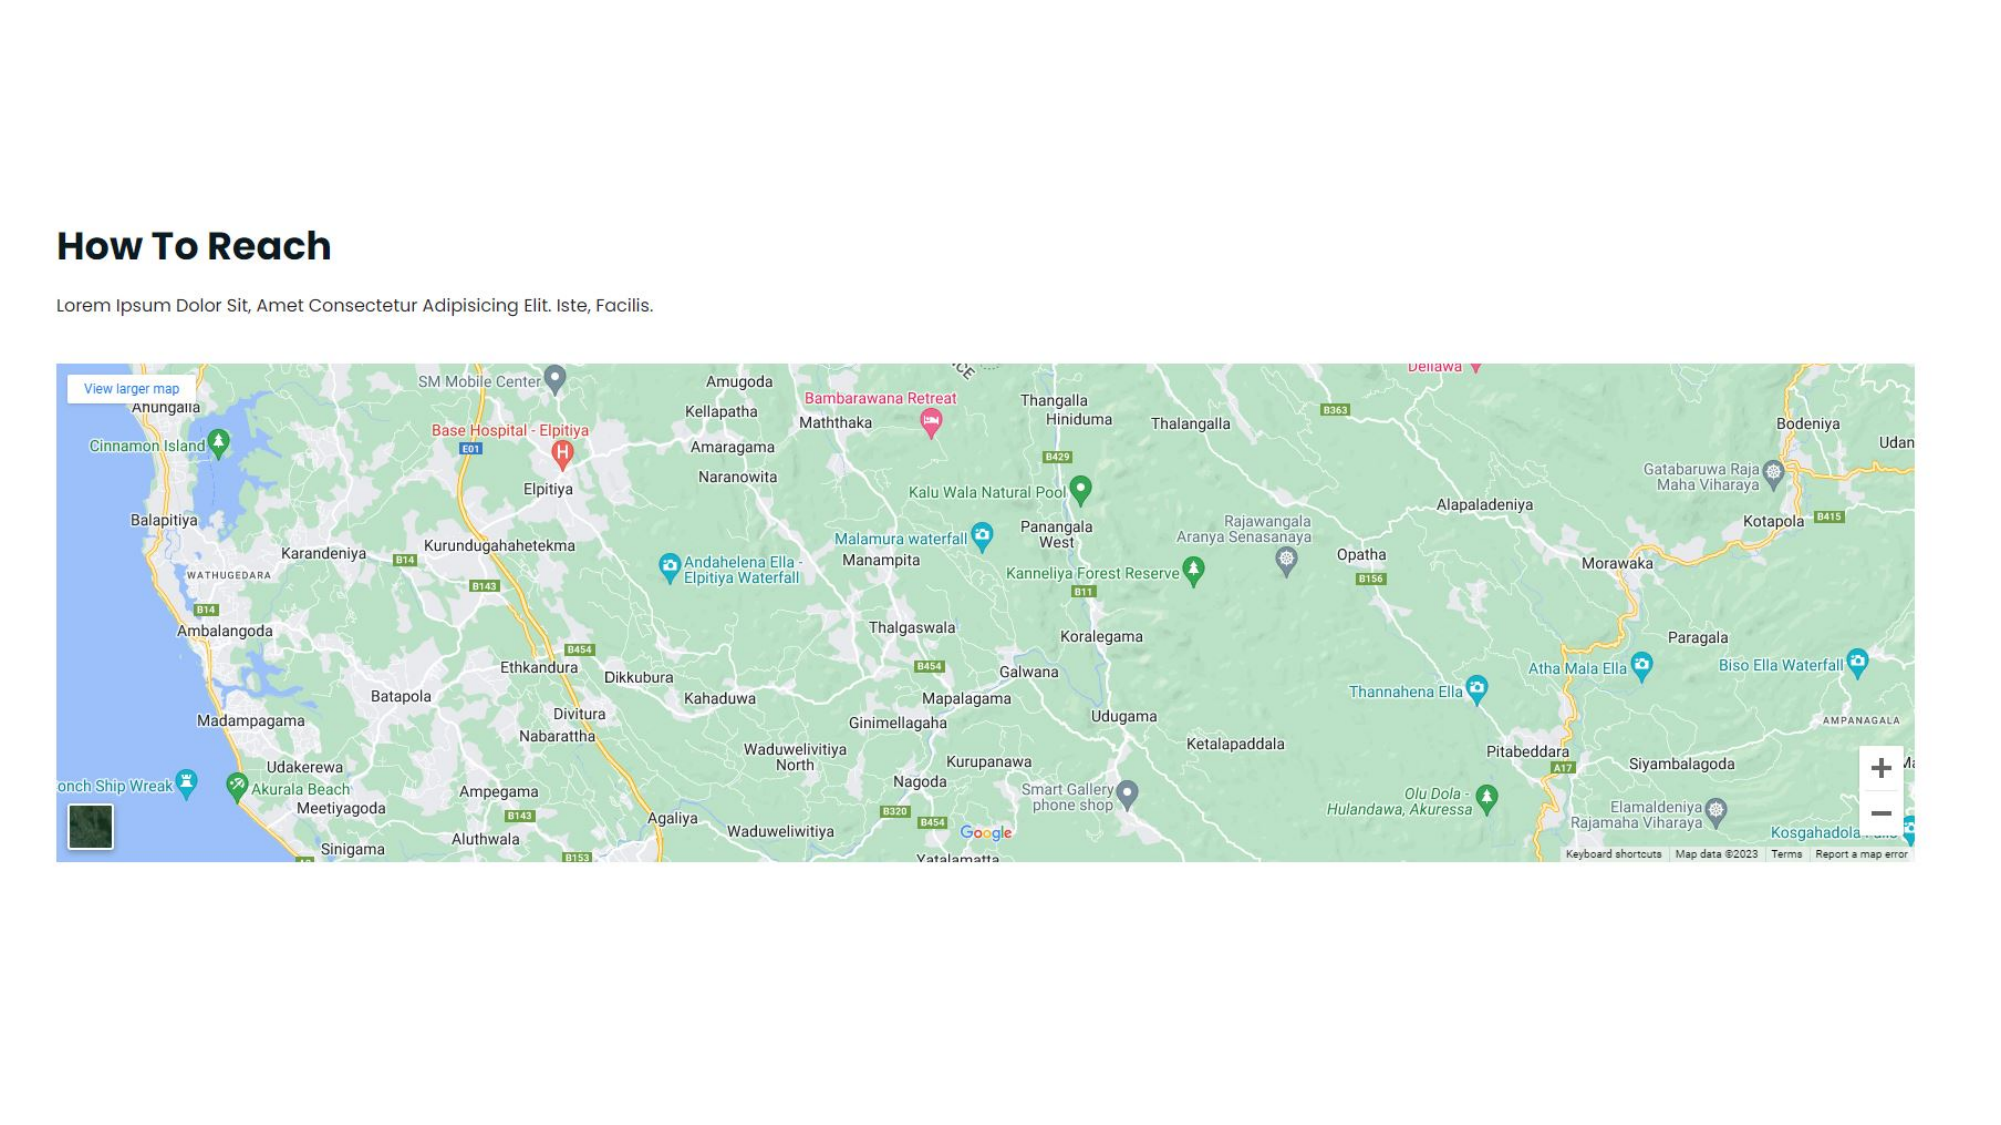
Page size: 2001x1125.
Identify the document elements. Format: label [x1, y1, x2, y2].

picture [0, 193, 2000, 932]
